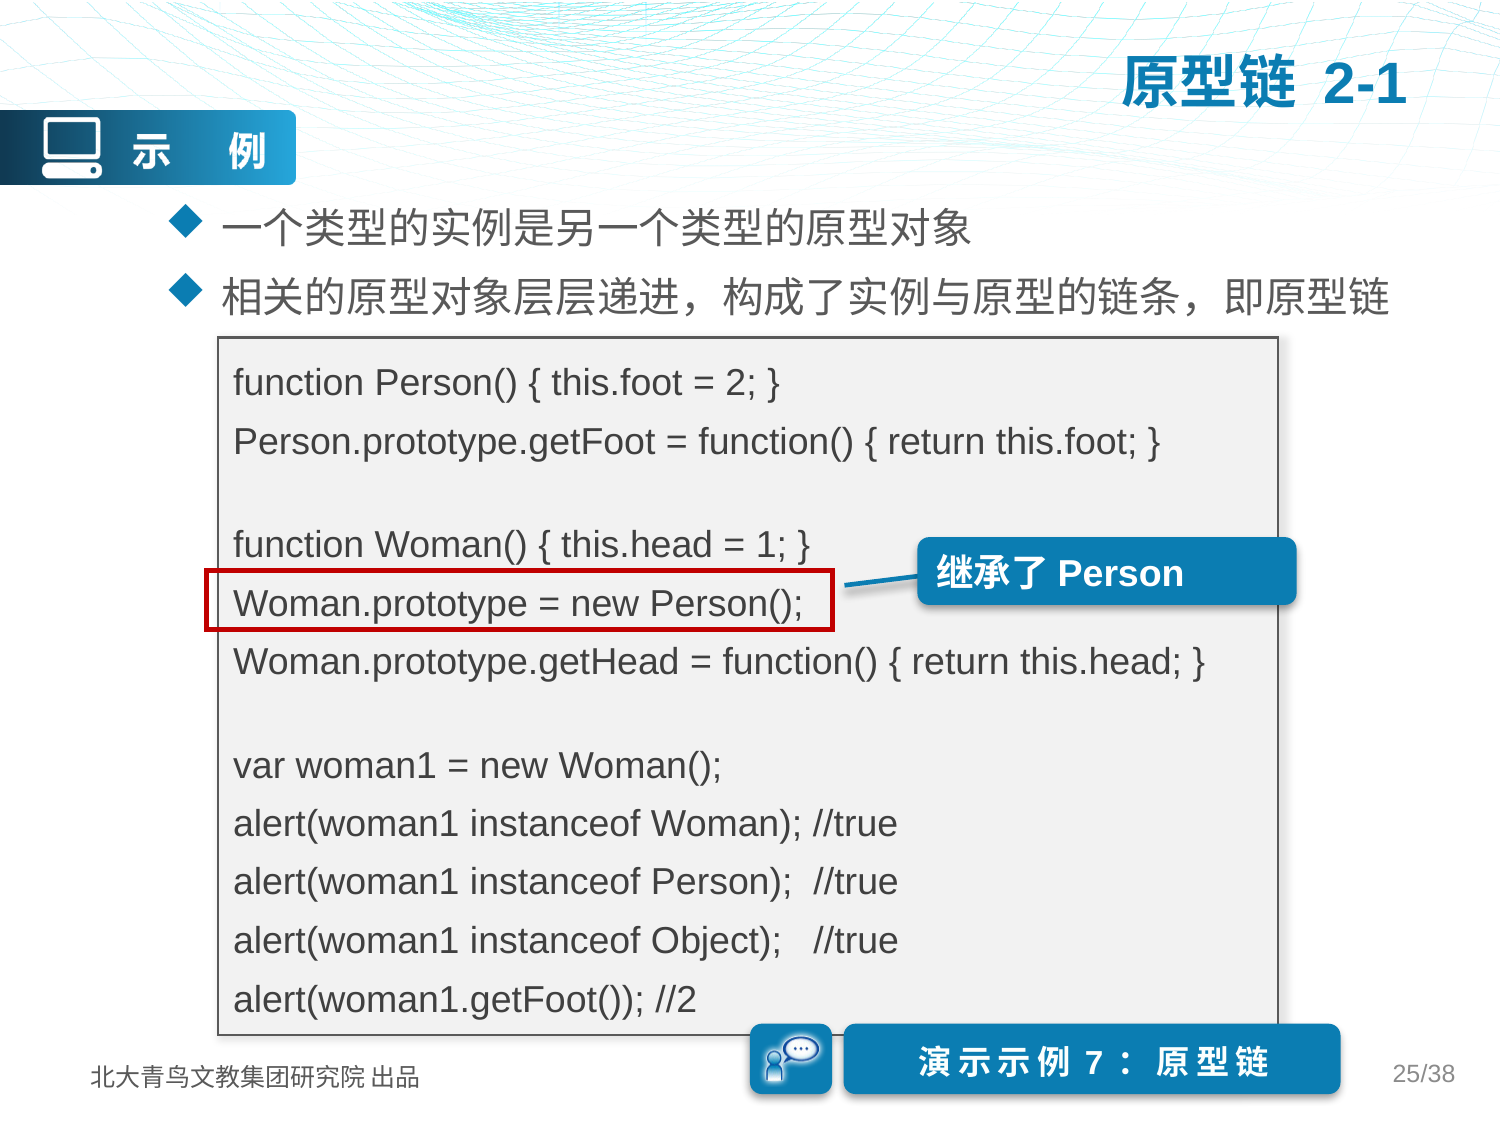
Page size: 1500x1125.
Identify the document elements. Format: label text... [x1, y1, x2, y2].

picture [0, 2, 1500, 215]
text_box [844, 573, 911, 589]
slide_number 25/38 [1339, 1042, 1471, 1103]
title 原型链 2-1 [150, 45, 1424, 114]
text_box [206, 570, 833, 630]
list 一个类型的实例是另一个类型的原型对象 相关的原型对象层层递进，构成了实例与原型的链条，即原型链 [150, 184, 1424, 894]
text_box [749, 1023, 1341, 1095]
text_box 继承了Person [918, 537, 1296, 605]
text_box function Person() { this.foot = 2; } Person.prototype.getFoot = function() { return this.foot; } function Woman() { this.head = 1; } Woman.prototype = new Person(); Woman.prototype.getHead = function() { return this.head; } var woman1 = new Woman(); alert(woman1 instanceof Woman); //true alert(woman1 instanceof Person); //true alert(woman1 instanceof Object); //true alert(woman1.getFoot()); //2 [218, 337, 1278, 1036]
